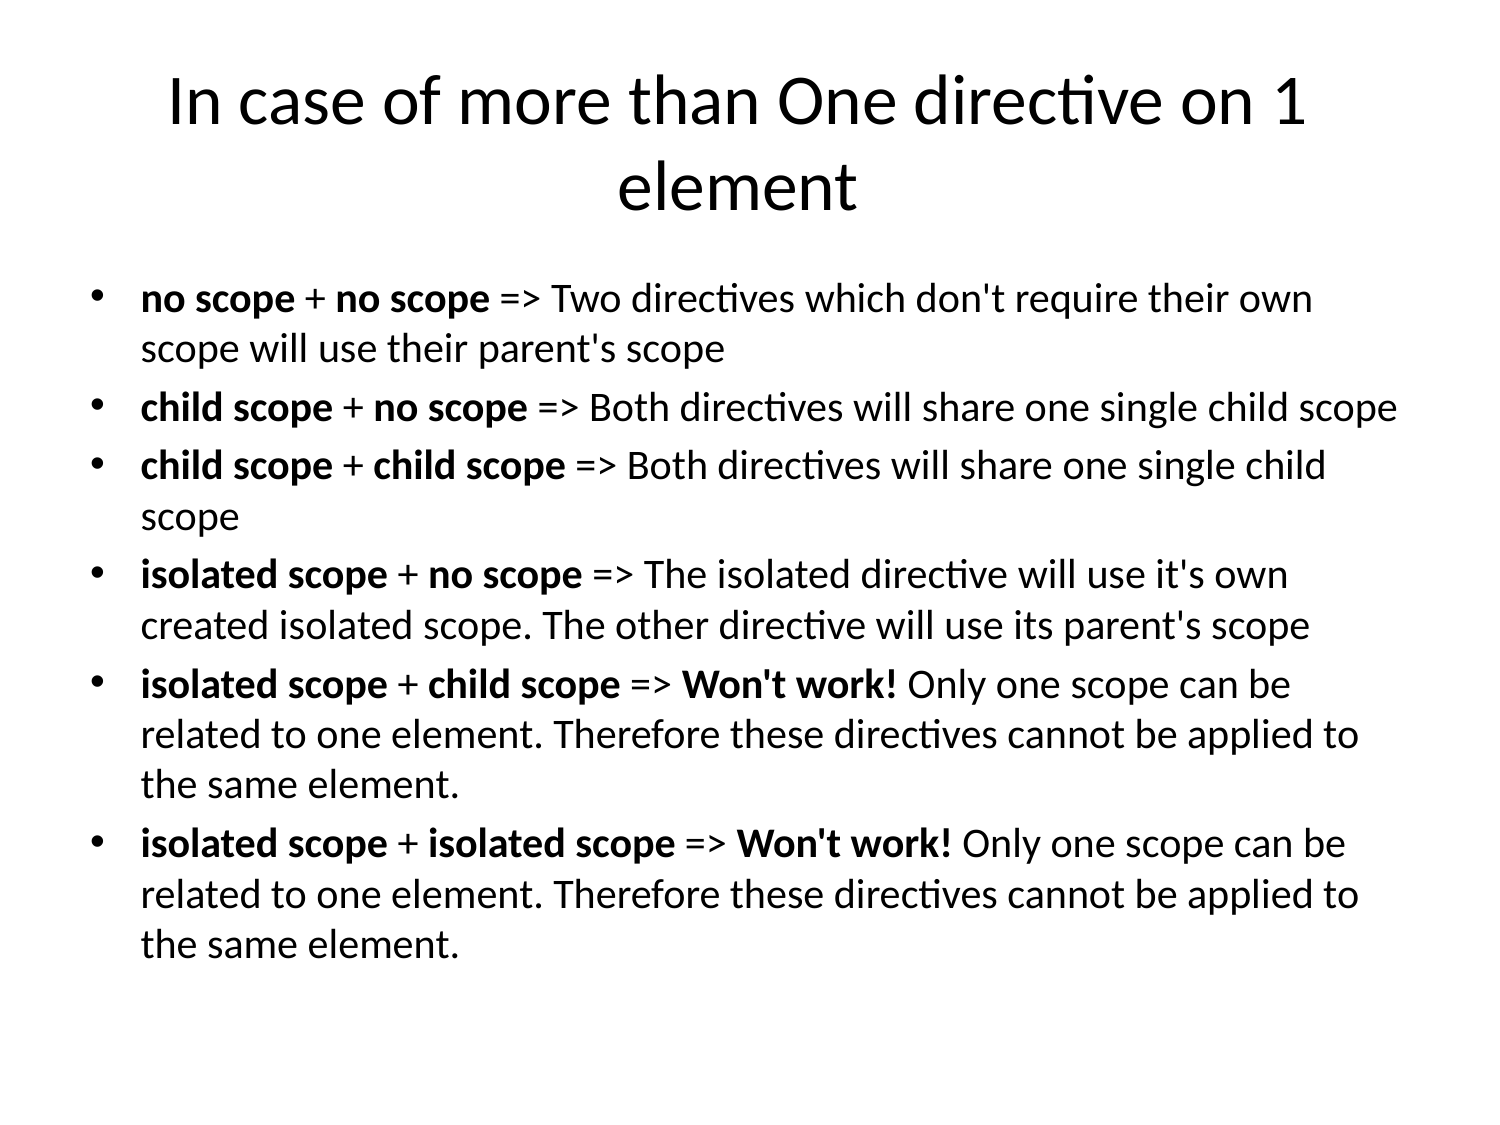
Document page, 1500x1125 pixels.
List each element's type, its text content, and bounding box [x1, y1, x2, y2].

list no scope + no scope => Two directives which don't require their own scope will use their parent's scope child scope + no scope => Both directives will share one single child scope child scope + child scope => Both directives will share one single child scope isolated scope + no scope => The isolated directive will use it's own created isolated scope. The other directive will use its parent's scope isolated scope + child scope => Won't work! Only one scope can be related to one element. Therefore these directives cannot be applied to the same element. isolated scope + isolated scope => Won't work! Only one scope can be related to one element. Therefore these directives cannot be applied to the same element. [75, 262, 1425, 1005]
title In case of more than One directive on 1 element [29, 45, 1447, 233]
